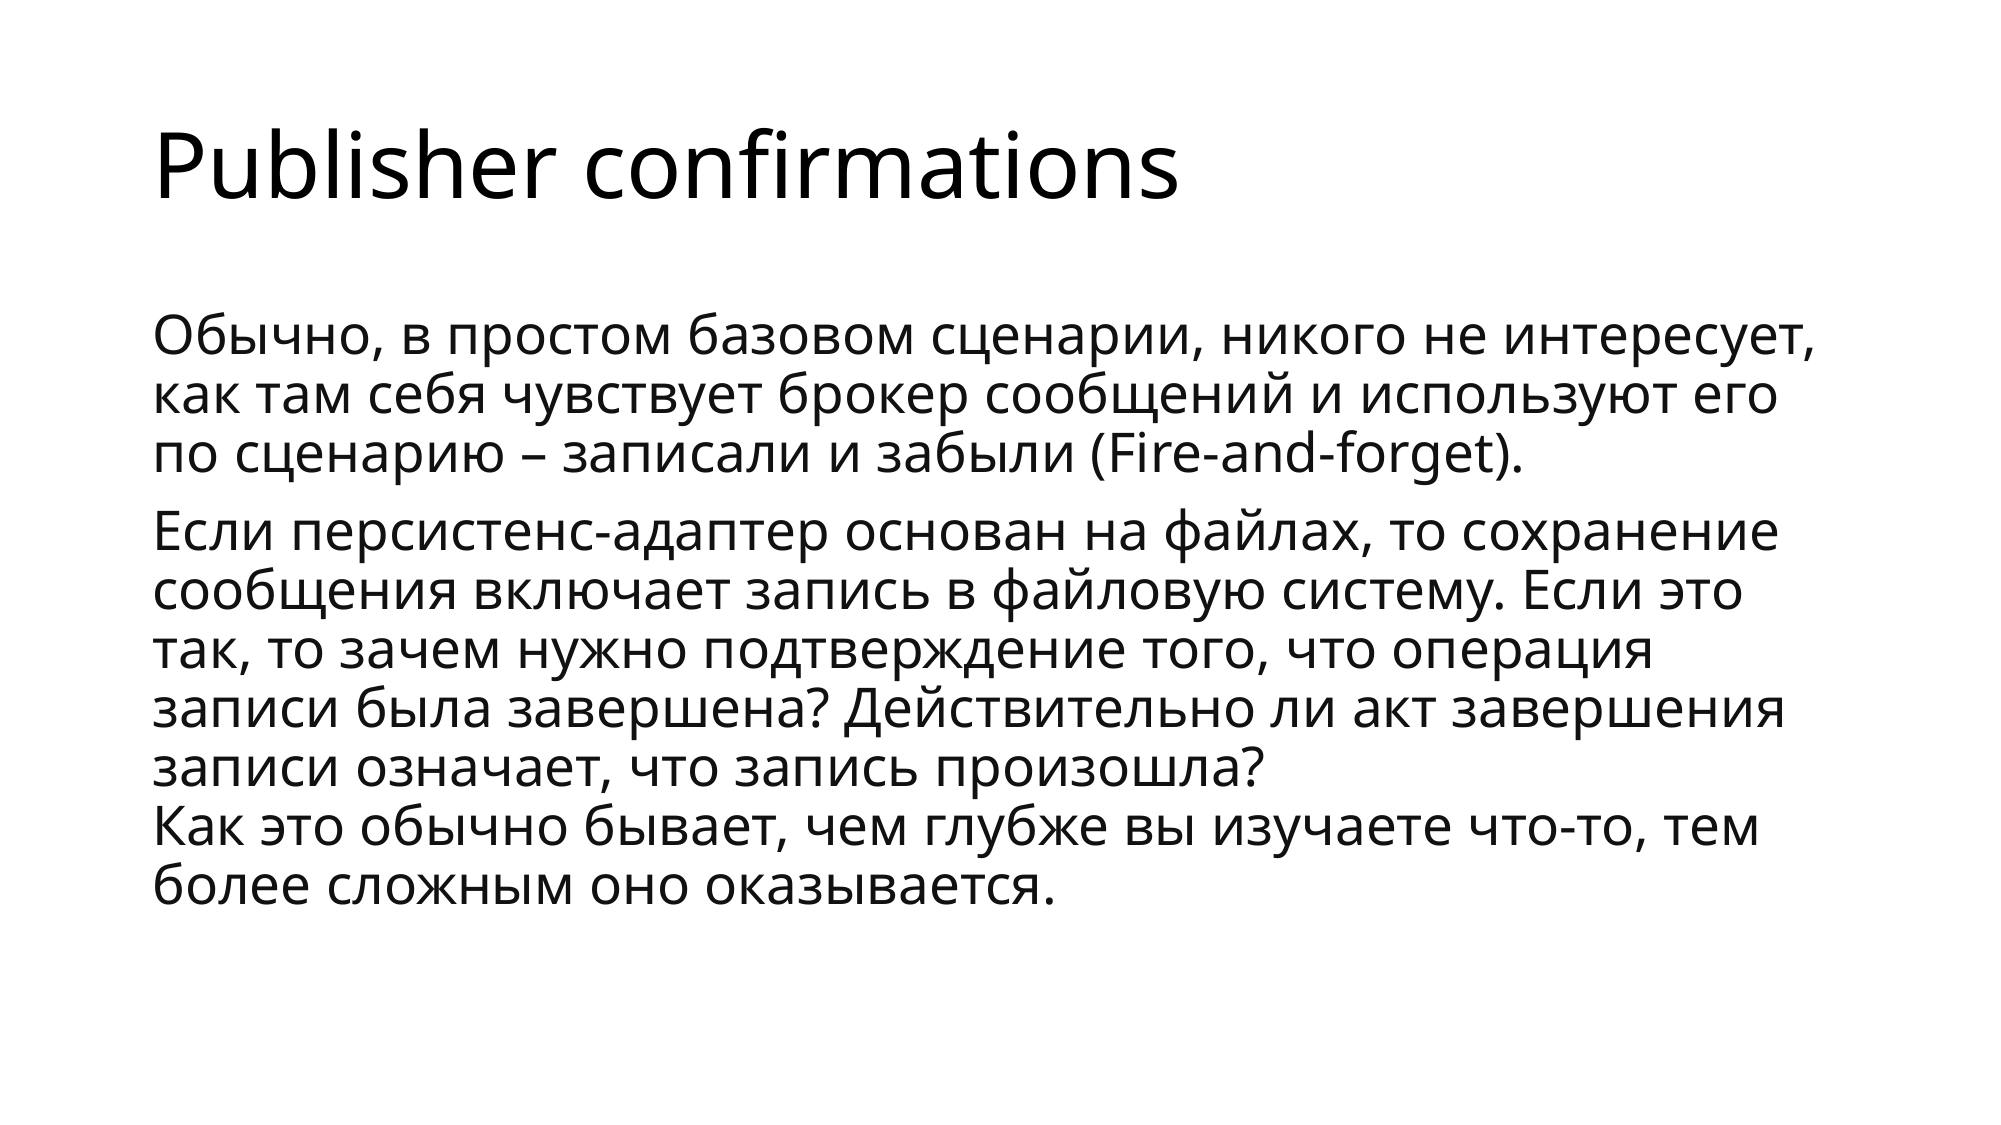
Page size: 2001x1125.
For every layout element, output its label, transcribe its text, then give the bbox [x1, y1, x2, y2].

list Обычно, в простом базовом сценарии, никого не интересует, как там себя чувствует брокер сообщений и используют его по сценарию – записали и забыли (Fire-and-forget). Если персистенс-адаптер основан на файлах, то сохранение сообщения включает запись в файловую систему. Если это так, то зачем нужно подтверждение того, что операция записи была завершена? Действительно ли акт завершения записи означает, что запись произошла? Как это обычно бывает, чем глубже вы изучаете что-то, тем более сложным оно оказывается. [137, 299, 1863, 1014]
title Publisher confirmations [137, 59, 1863, 278]
